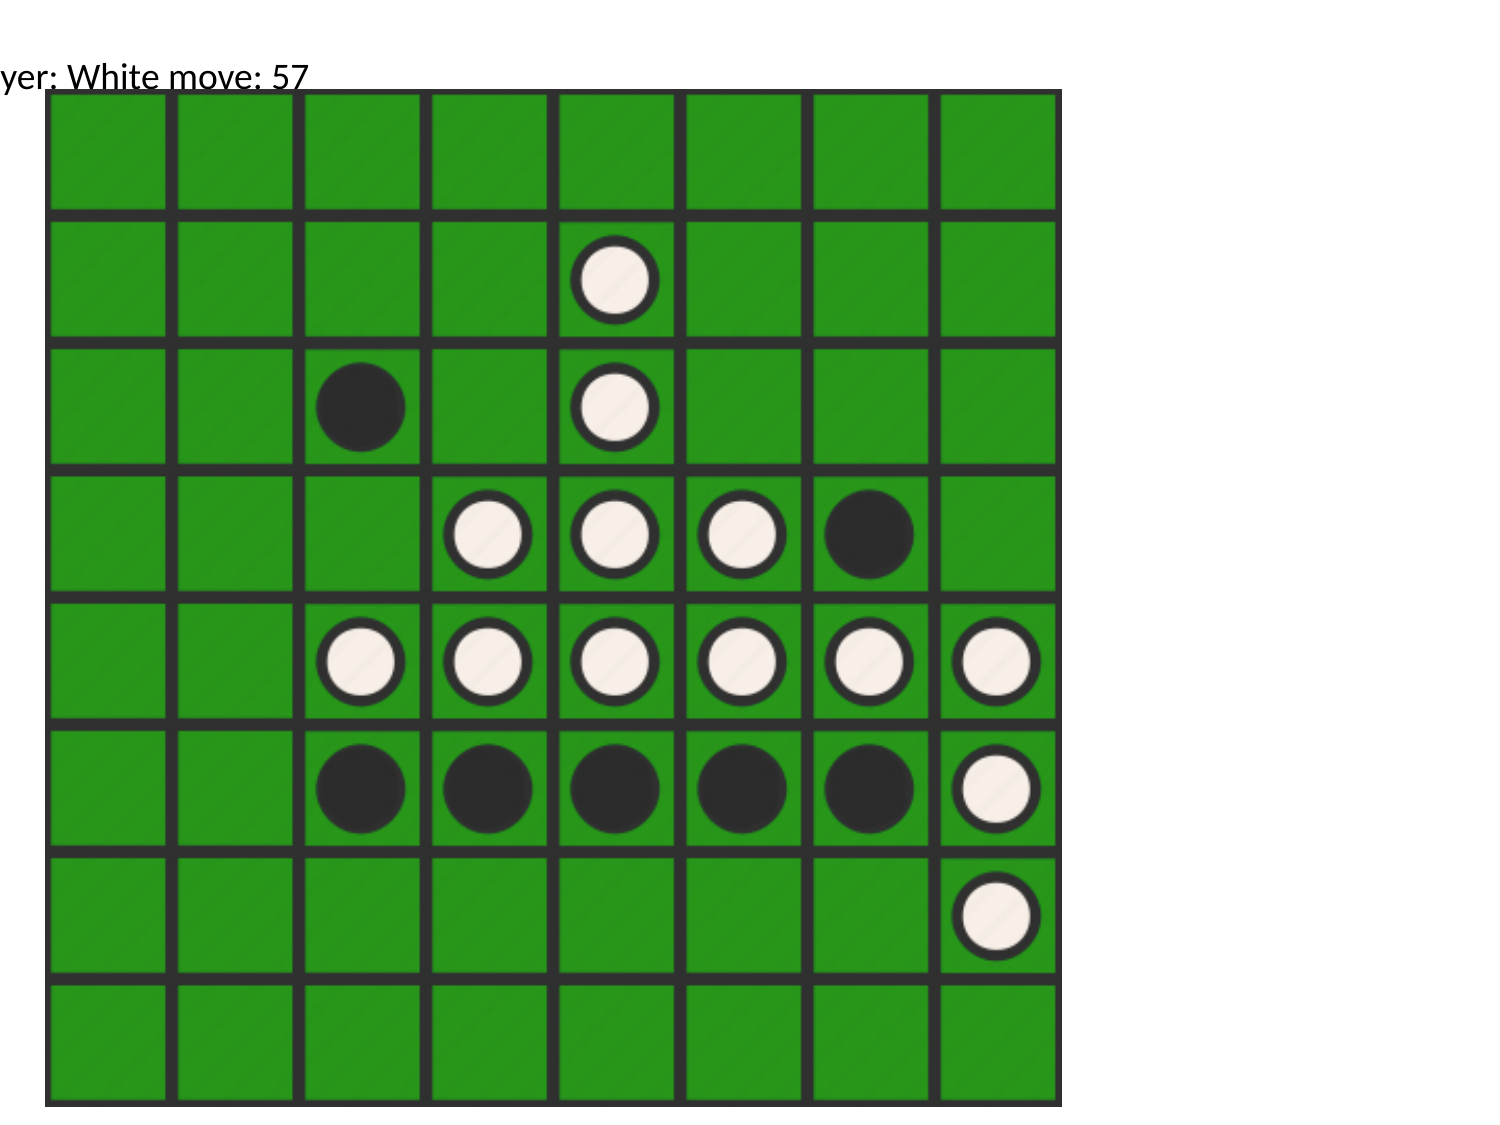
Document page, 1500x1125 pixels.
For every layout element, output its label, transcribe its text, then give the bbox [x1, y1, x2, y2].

text_box turn: 16 player: White move: 57 [0, 44, 325, 105]
picture [44, 89, 1062, 1107]
